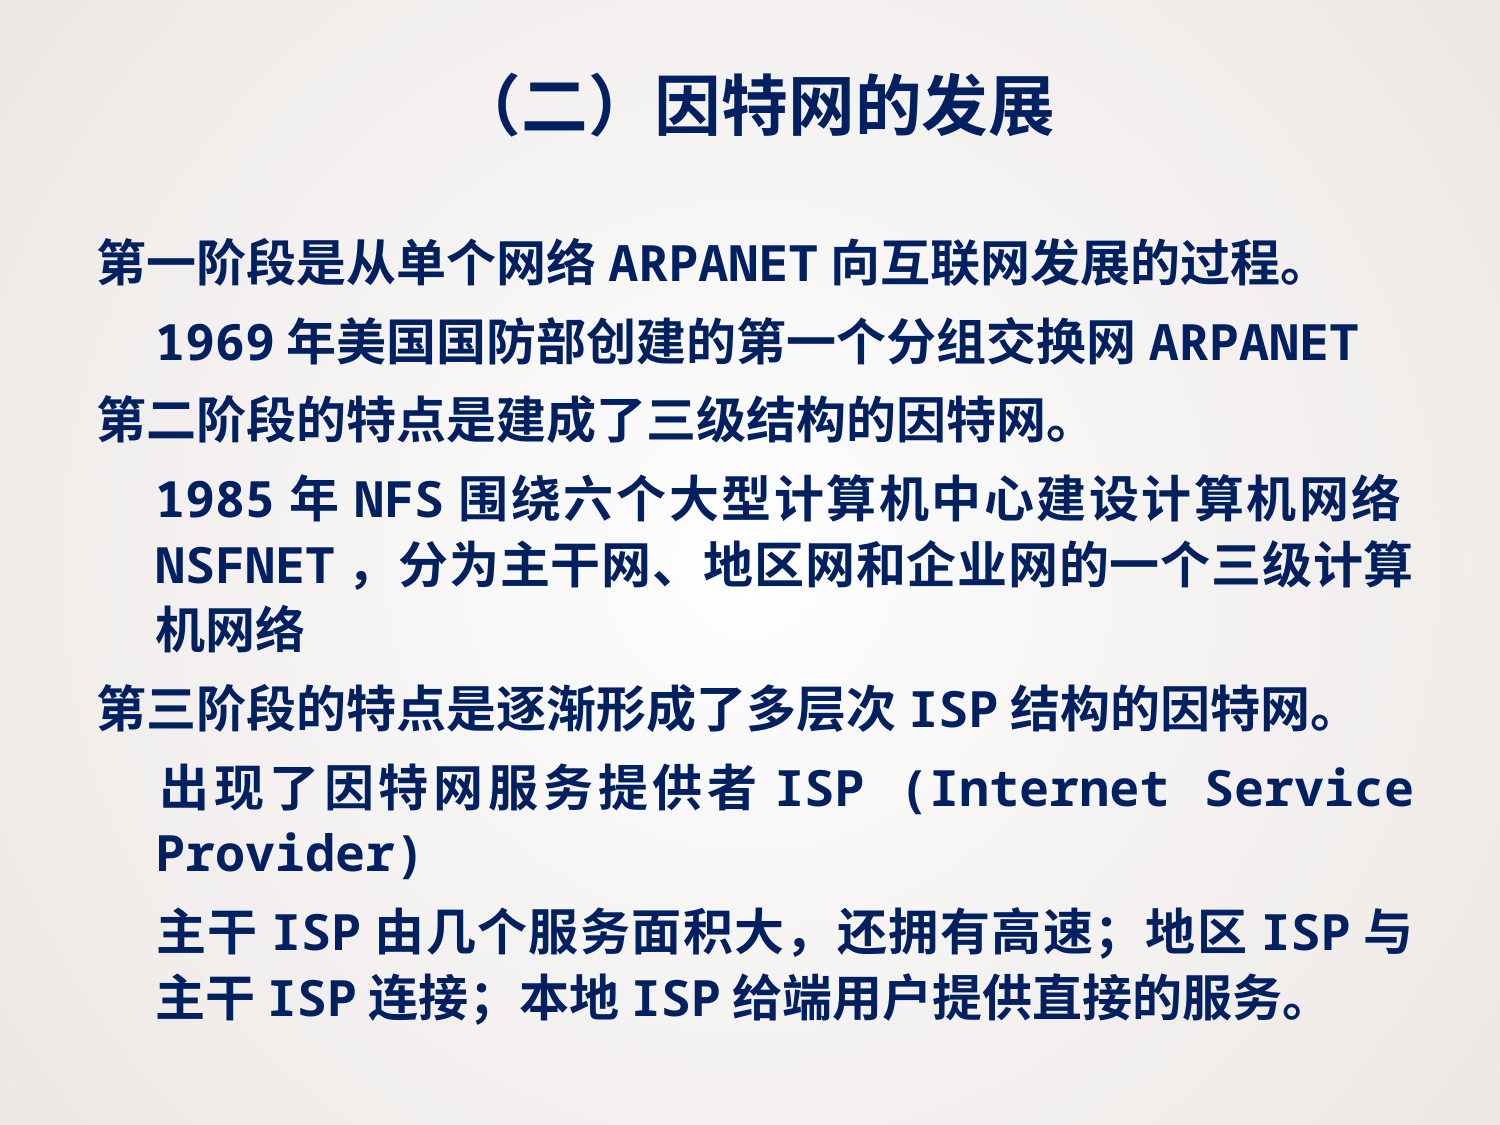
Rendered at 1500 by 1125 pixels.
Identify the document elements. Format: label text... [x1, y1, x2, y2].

list 第一阶段是从单个网络ARPANET向互联网发展的过程。 1969年美国国防部创建的第一个分组交换网ARPANET 第二阶段的特点是建成了三级结构的因特网。 1985年NFS围绕六个大型计算机中心建设计算机网络NSFNET，分为主干网、地区网和企业网的一个三级计算机网络 第三阶段的特点是逐渐形成了多层次ISP结构的因特网。 出现了因特网服务提供者ISP (Internet Service Provider) 主干ISP由几个服务面积大，还拥有高速；地区ISP与主干ISP连接；本地ISP给端用户提供直接的服务。 [81, 218, 1429, 1062]
title （二）因特网的发展 [81, 32, 1429, 186]
